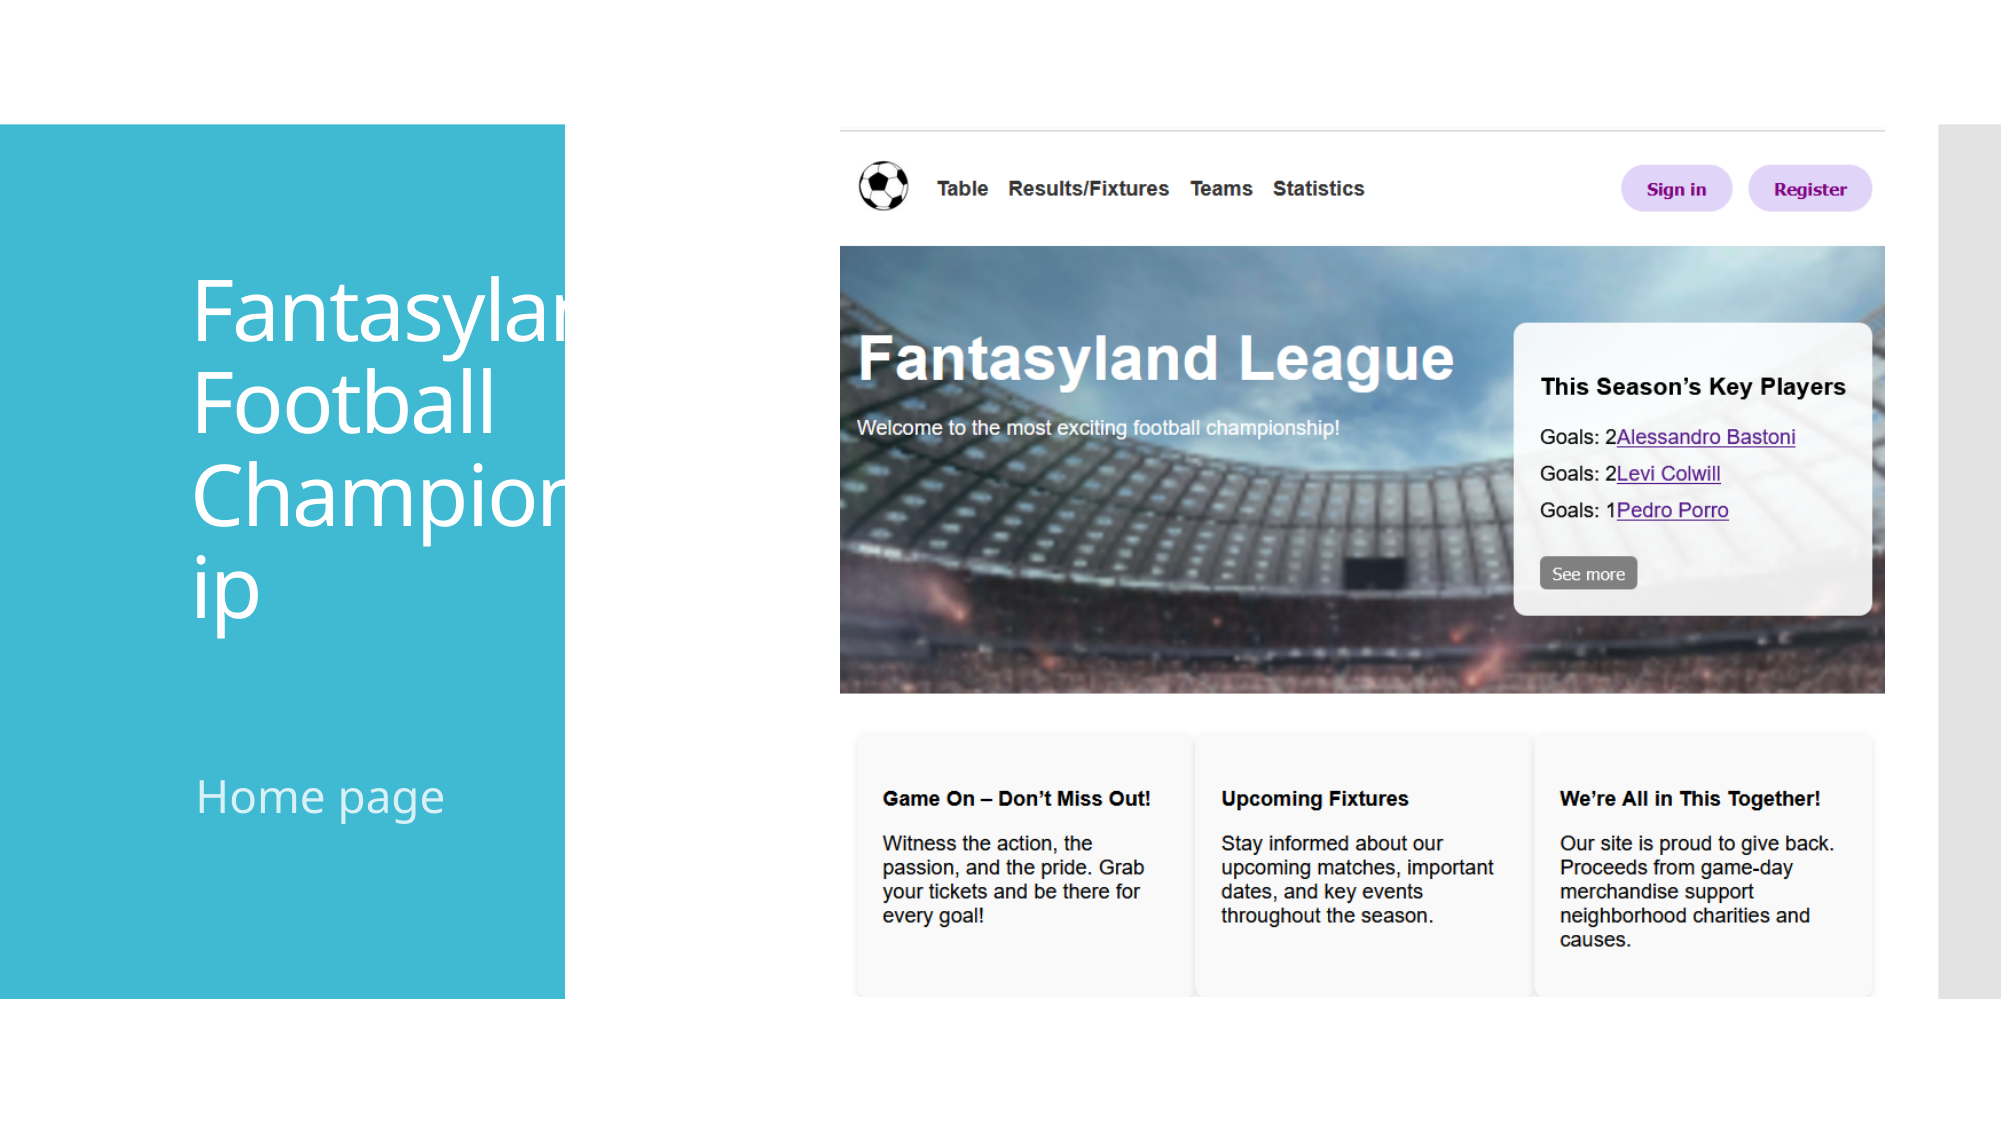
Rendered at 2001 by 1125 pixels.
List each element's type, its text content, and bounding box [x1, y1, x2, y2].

picture [839, 126, 1885, 997]
title Fantasyland Football Championship [175, 213, 711, 747]
list Home page [180, 766, 711, 917]
